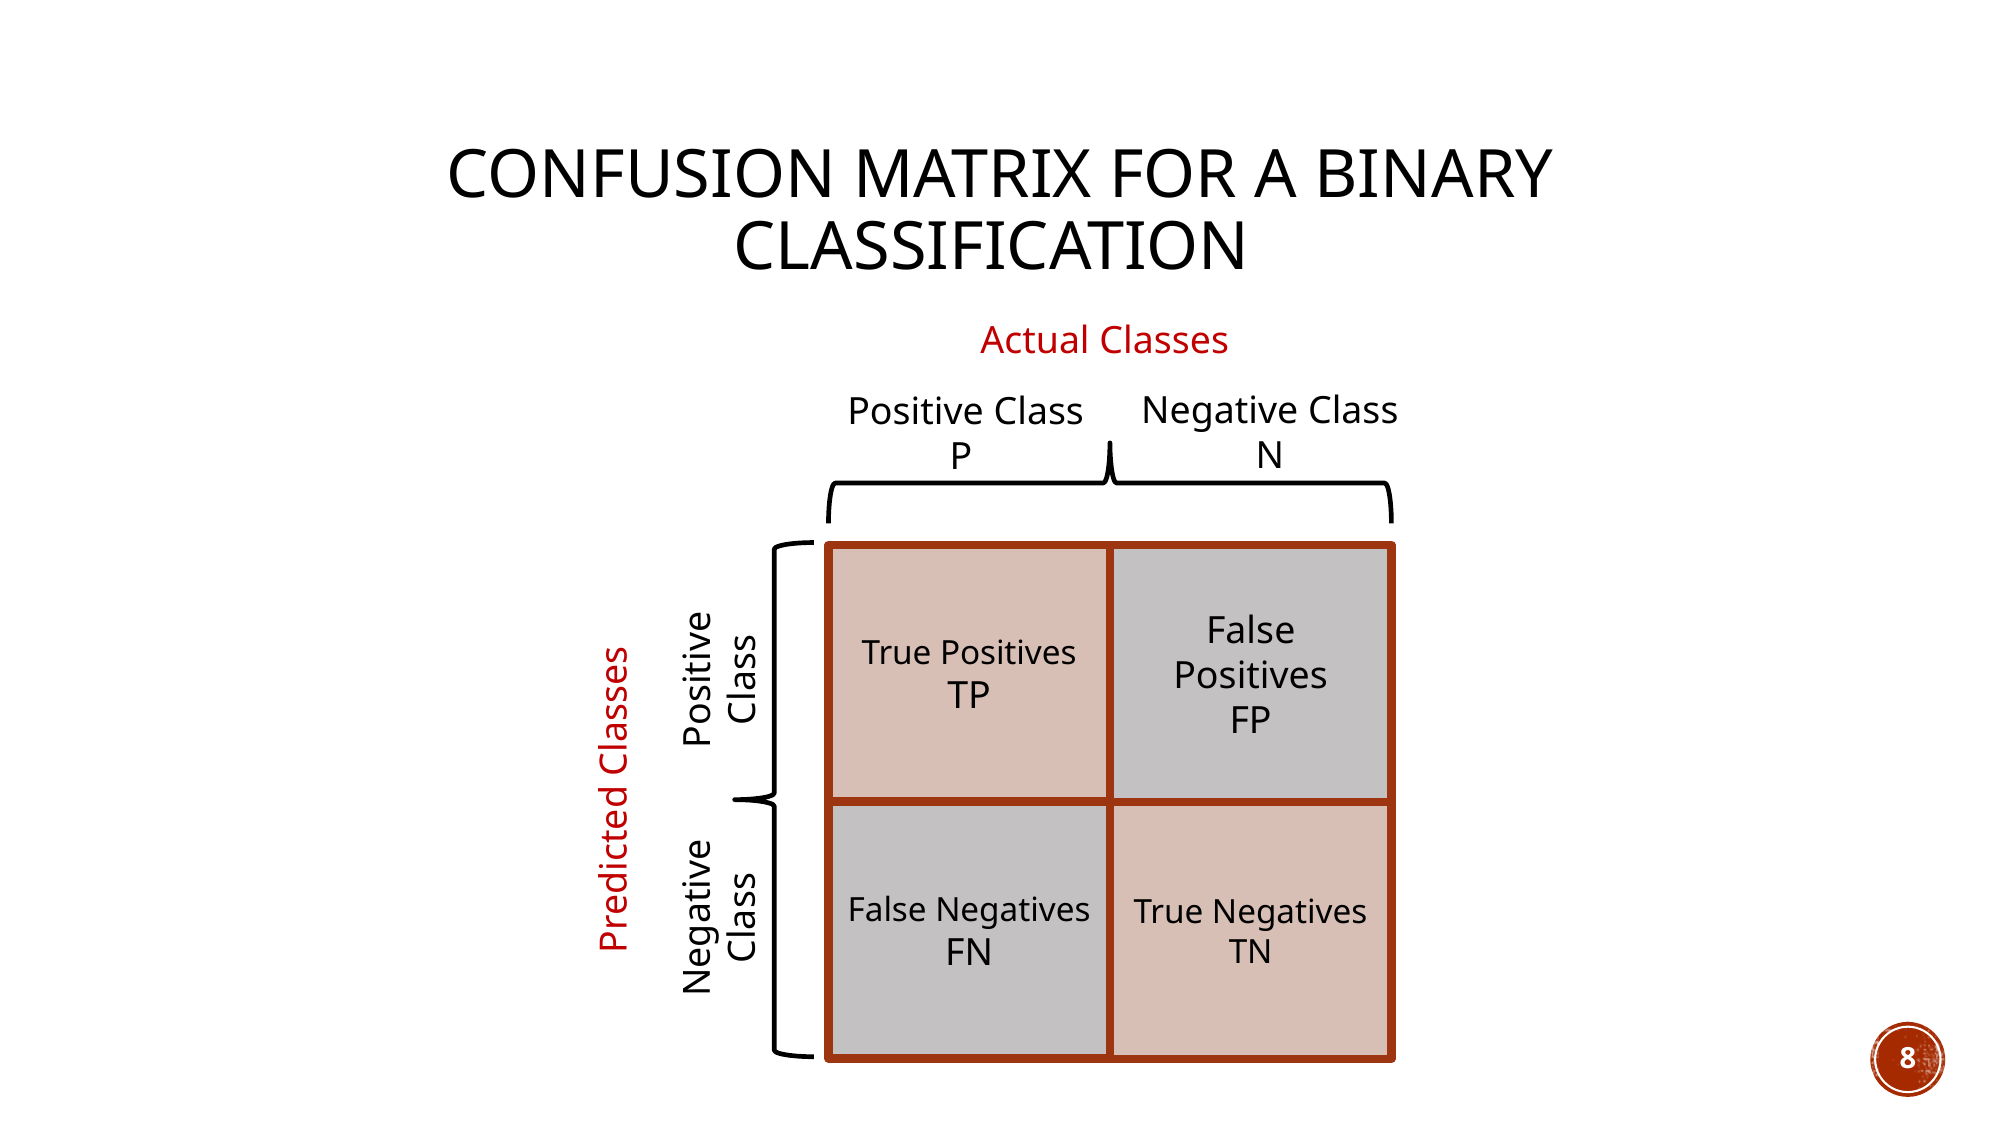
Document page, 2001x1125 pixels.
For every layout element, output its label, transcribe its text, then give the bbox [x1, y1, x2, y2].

slide_number 8 [1855, 1028, 1961, 1089]
title Confusion Matrix for a binary classification [175, 79, 1826, 344]
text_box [583, 311, 1418, 1056]
